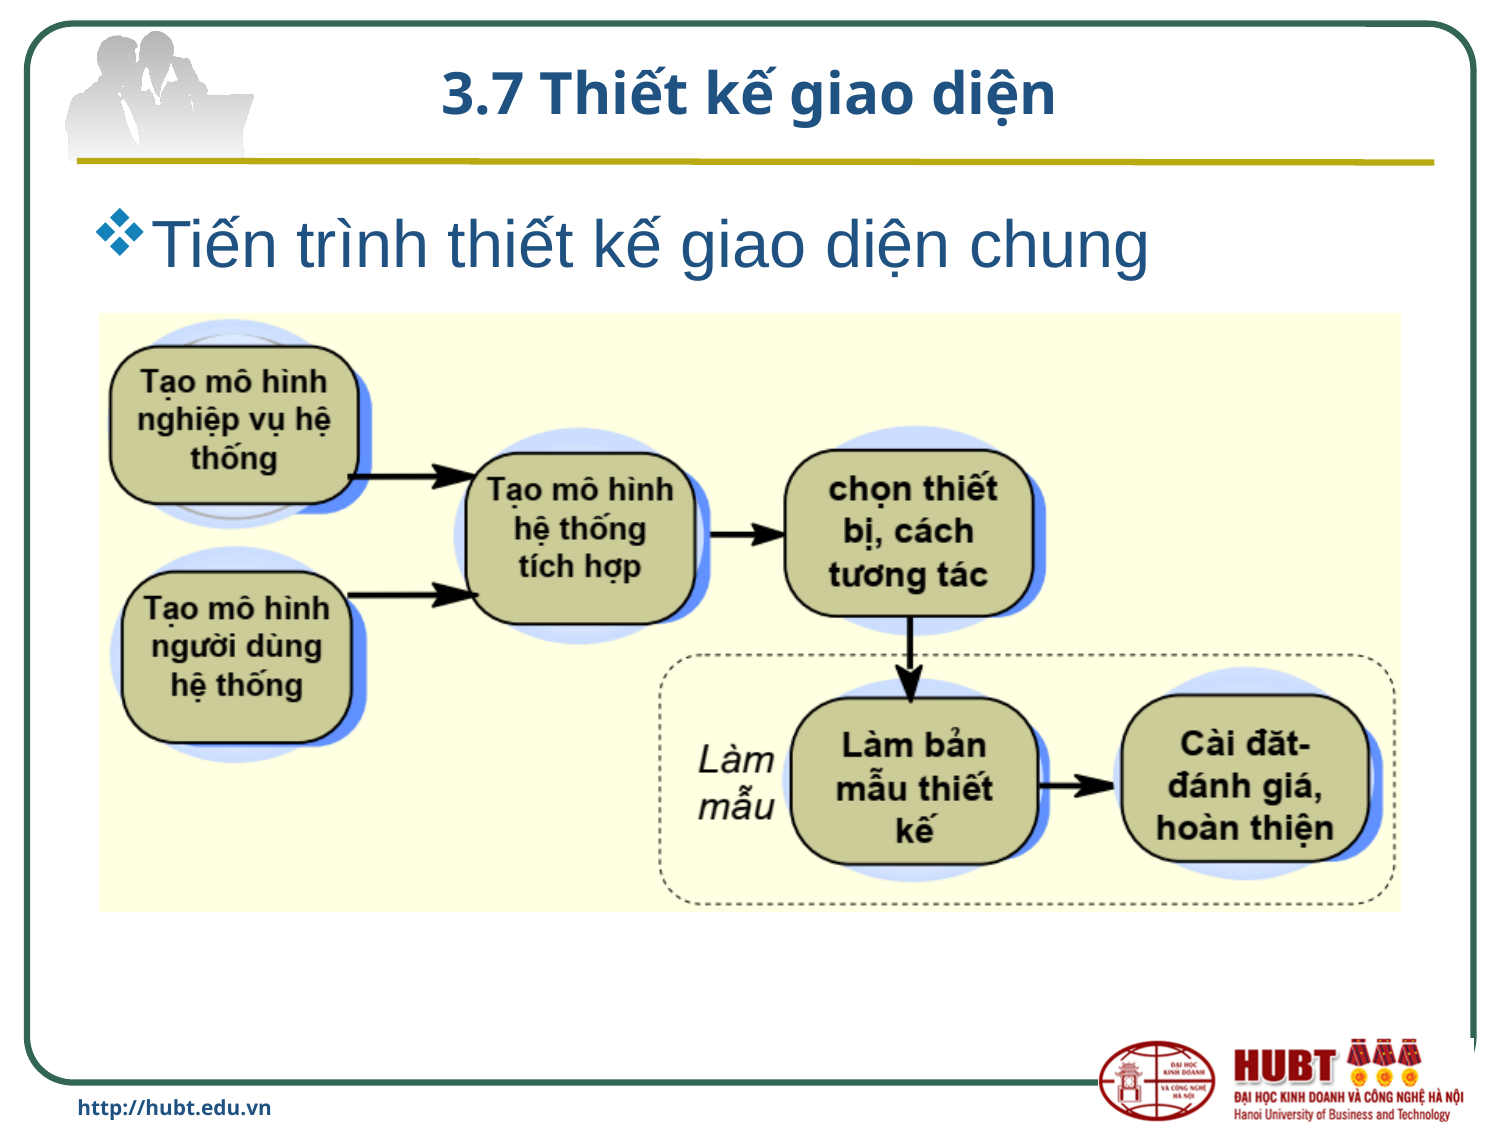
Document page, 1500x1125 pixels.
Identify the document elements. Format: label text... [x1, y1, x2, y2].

slide_number http://hubt.edu.vn [62, 1087, 475, 1125]
title 3.7 Thiết kế giao diện [75, 45, 1425, 138]
list Tiến trình thiết kế giao diện chung [75, 192, 1425, 1031]
picture [1098, 1038, 1474, 1123]
picture [99, 313, 1401, 912]
